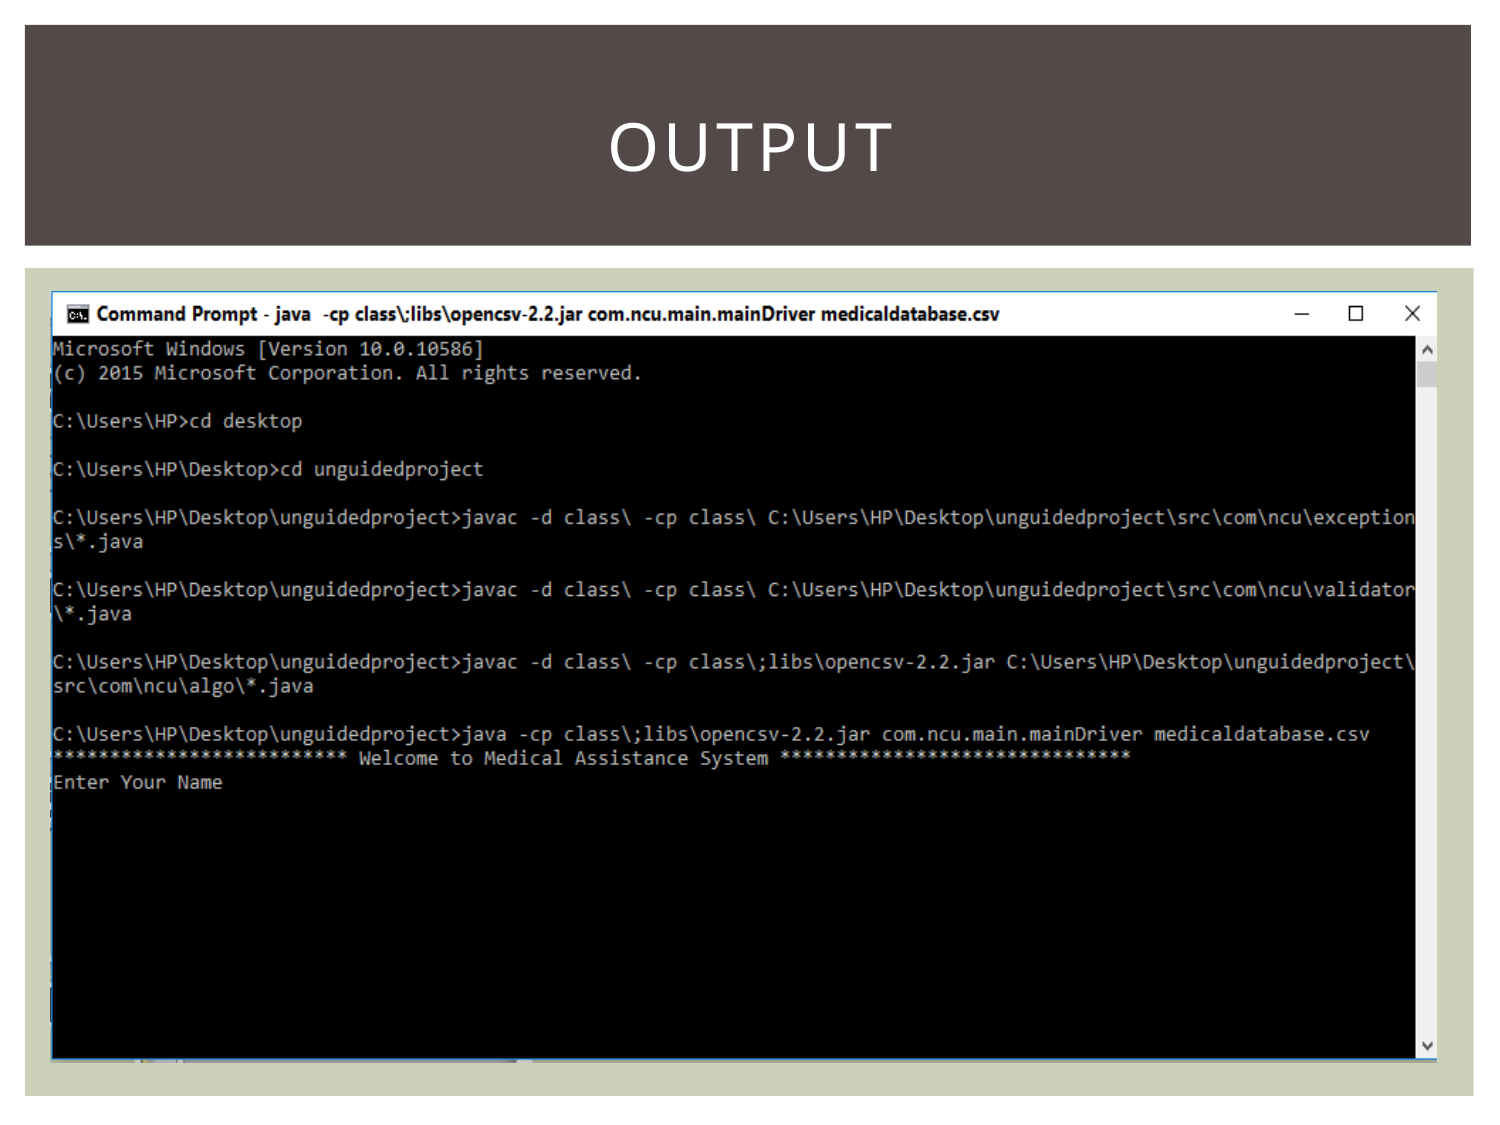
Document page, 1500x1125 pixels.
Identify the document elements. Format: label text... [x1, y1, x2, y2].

picture [49, 291, 1437, 1063]
title output [62, 58, 1438, 232]
